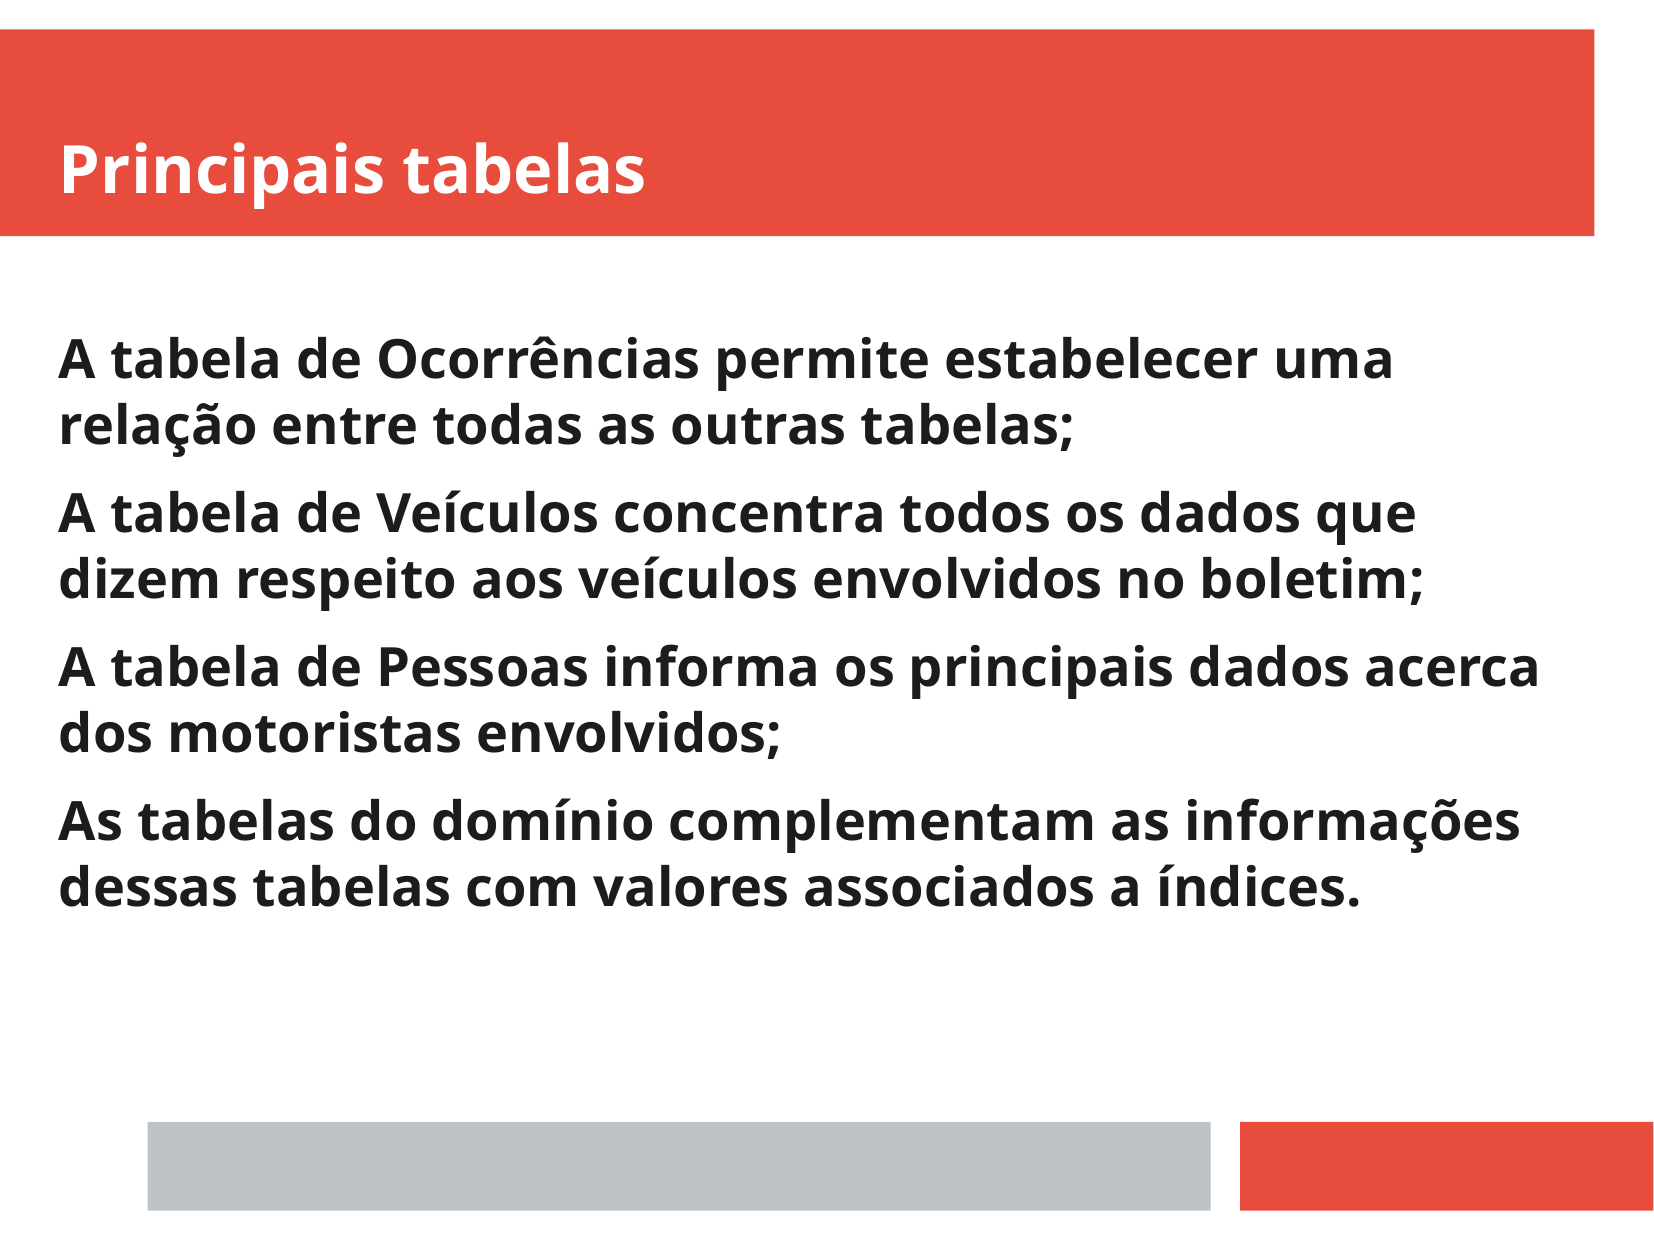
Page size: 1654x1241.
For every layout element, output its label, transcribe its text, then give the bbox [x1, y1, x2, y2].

text_box A tabela de Ocorrências permite estabelecer uma relação entre todas as outras tabelas; A tabela de Veículos concentra todos os dados que dizem respeito aos veículos envolvidos no boletim; A tabela de Pessoas informa os principais dados acerca dos motoristas envolvidos; As tabelas do domínio complementam as informações dessas tabelas com valores associados a índices. [58, 324, 1565, 1093]
text_box Principais tabelas [58, 58, 1595, 207]
